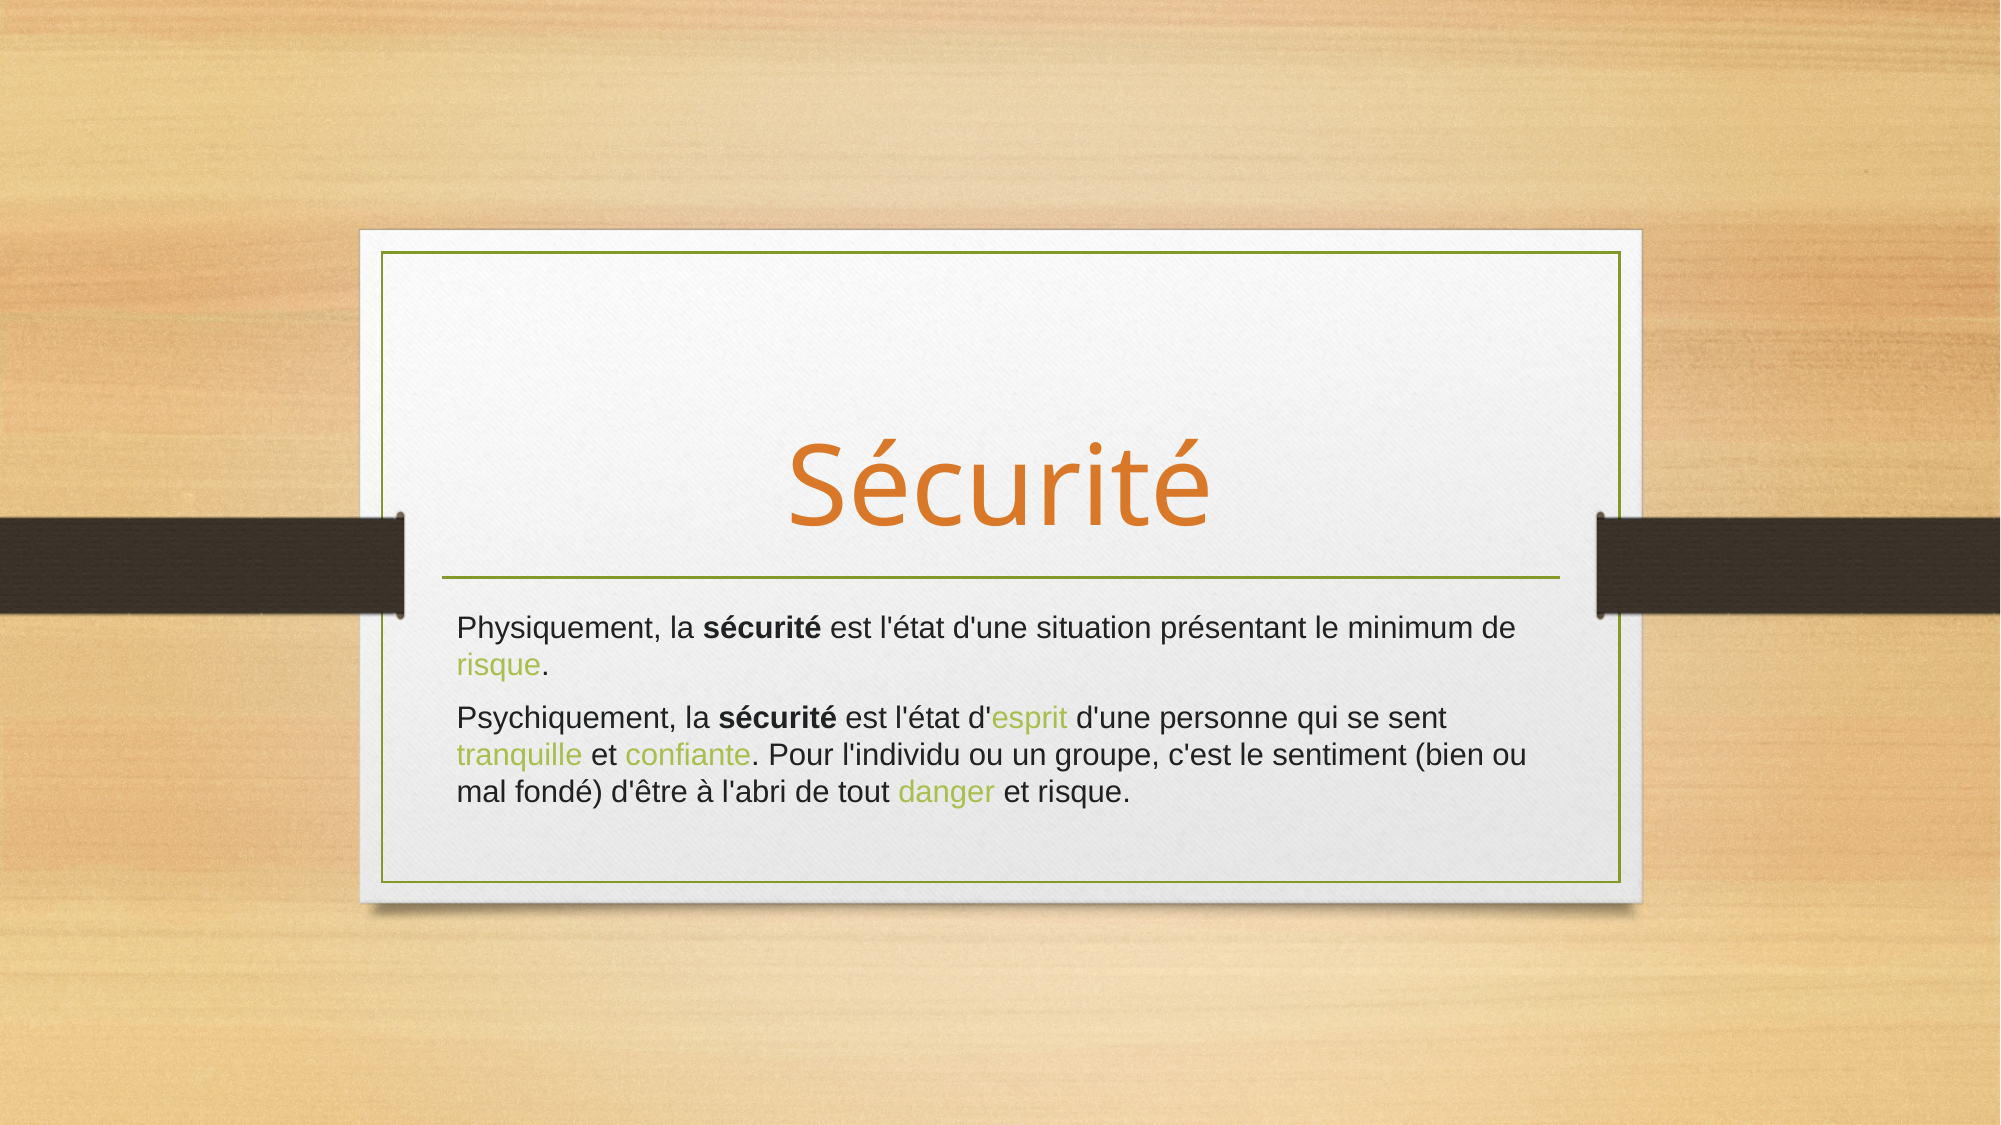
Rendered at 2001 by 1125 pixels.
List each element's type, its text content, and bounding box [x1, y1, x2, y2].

picture [0, 0, 2001, 1125]
title Sécurité [441, 306, 1560, 556]
subtitle Physiquement, la sécurité est l'état d'une situation présentant le minimum de risque. Psychiquement, la sécurité est l'état d'esprit d'une personne qui se sent tranquille et confiante. Pour l'individu ou un groupe, c'est le sentiment (bien ou mal fondé) d'être à l'abri de tout danger et risque. [441, 600, 1560, 817]
